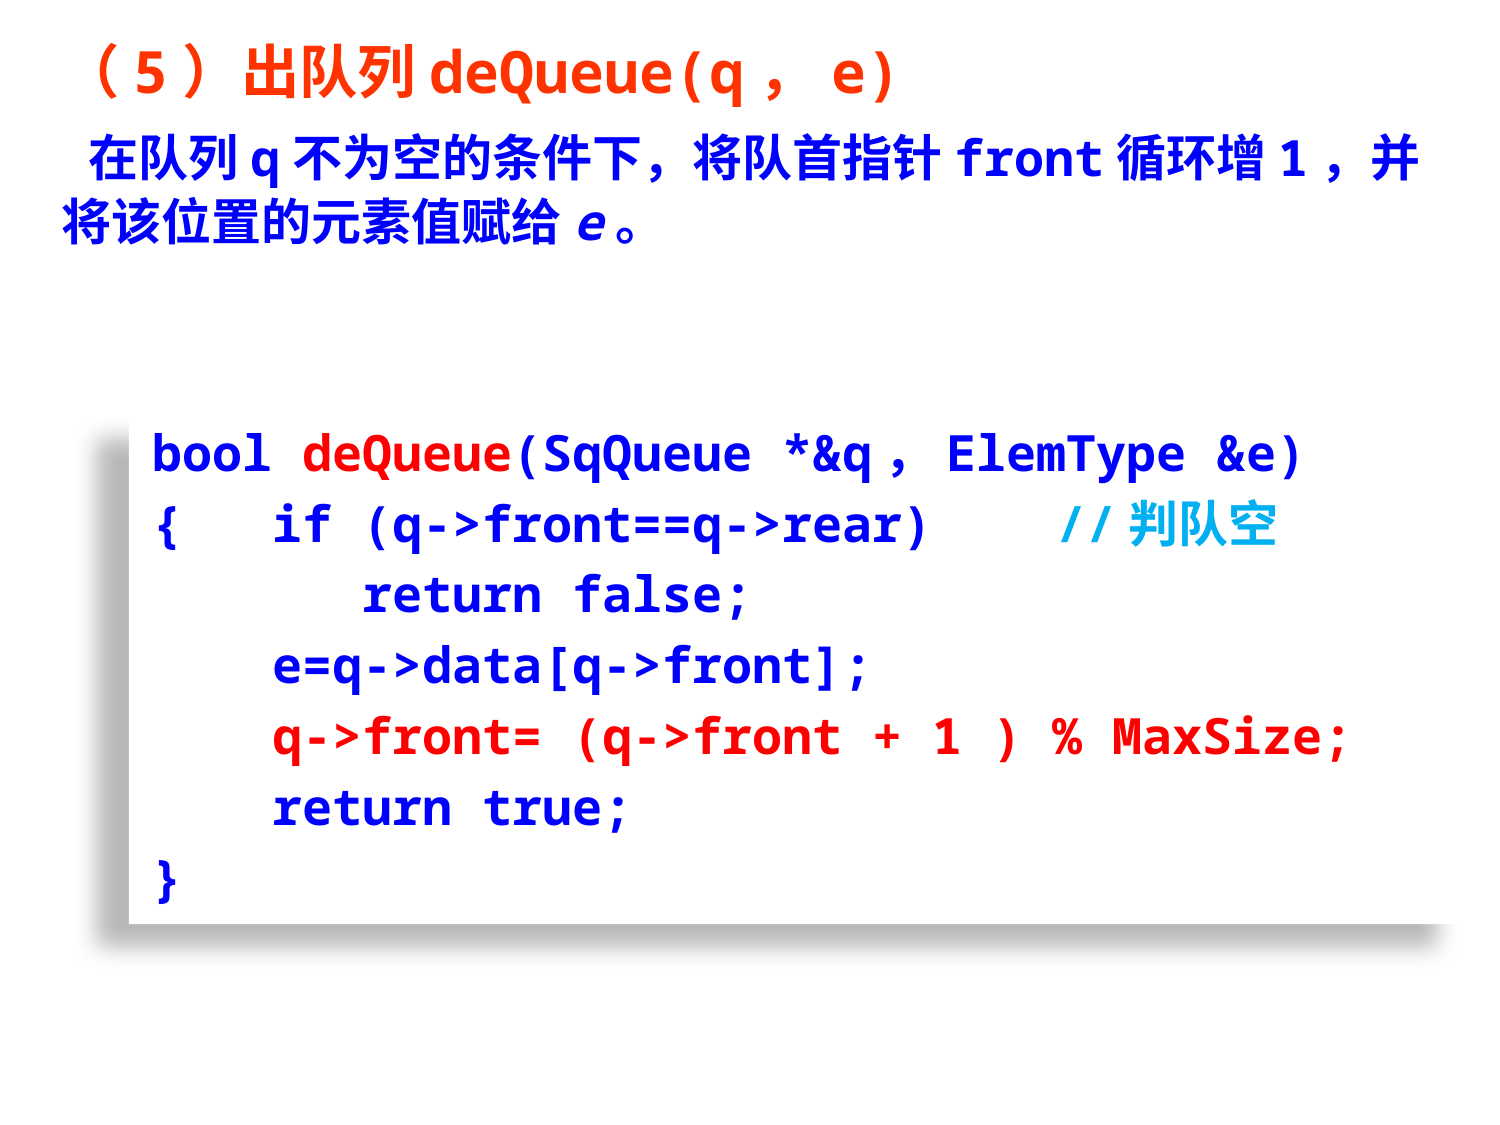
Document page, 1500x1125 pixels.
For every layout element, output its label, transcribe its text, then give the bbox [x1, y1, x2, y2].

text_box （5）出队列deQueue(q，e) 在队列q不为空的条件下，将队首指针front循环增1，并将该位置的元素值赋给e。 [46, 35, 1471, 259]
text_box bool deQueue(SqQueue *&q，ElemType &e) { if (q->front==q->rear) //判队空 return false; e=q->data[q->front]; q->front= (q->front + 1 ) % MaxSize; return true; } [128, 413, 1471, 925]
